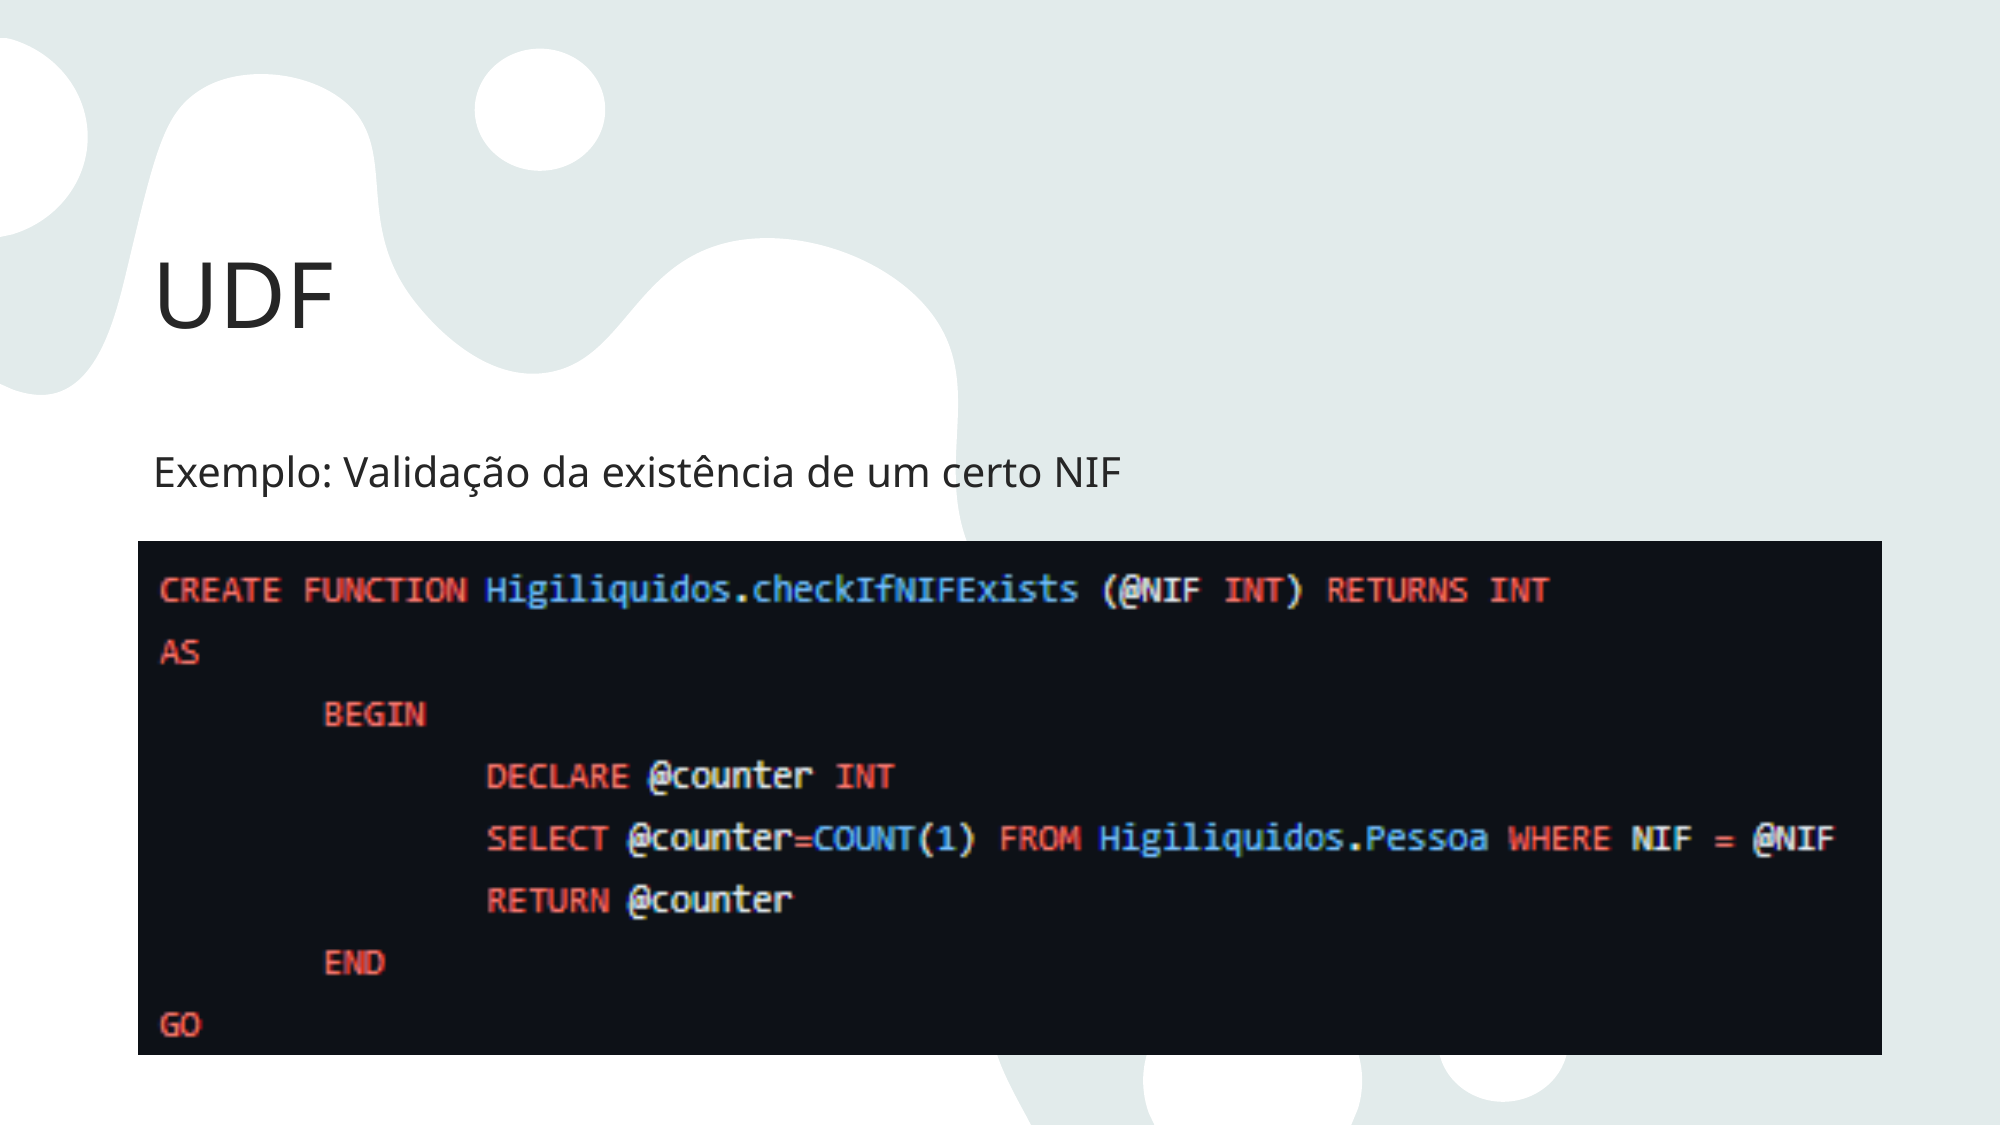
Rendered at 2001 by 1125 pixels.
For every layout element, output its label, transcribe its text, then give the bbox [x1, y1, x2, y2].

picture [137, 541, 1882, 1055]
title UDF [138, 132, 1483, 332]
list Exemplo: Validação da existência de um certo NIF [138, 332, 1483, 504]
